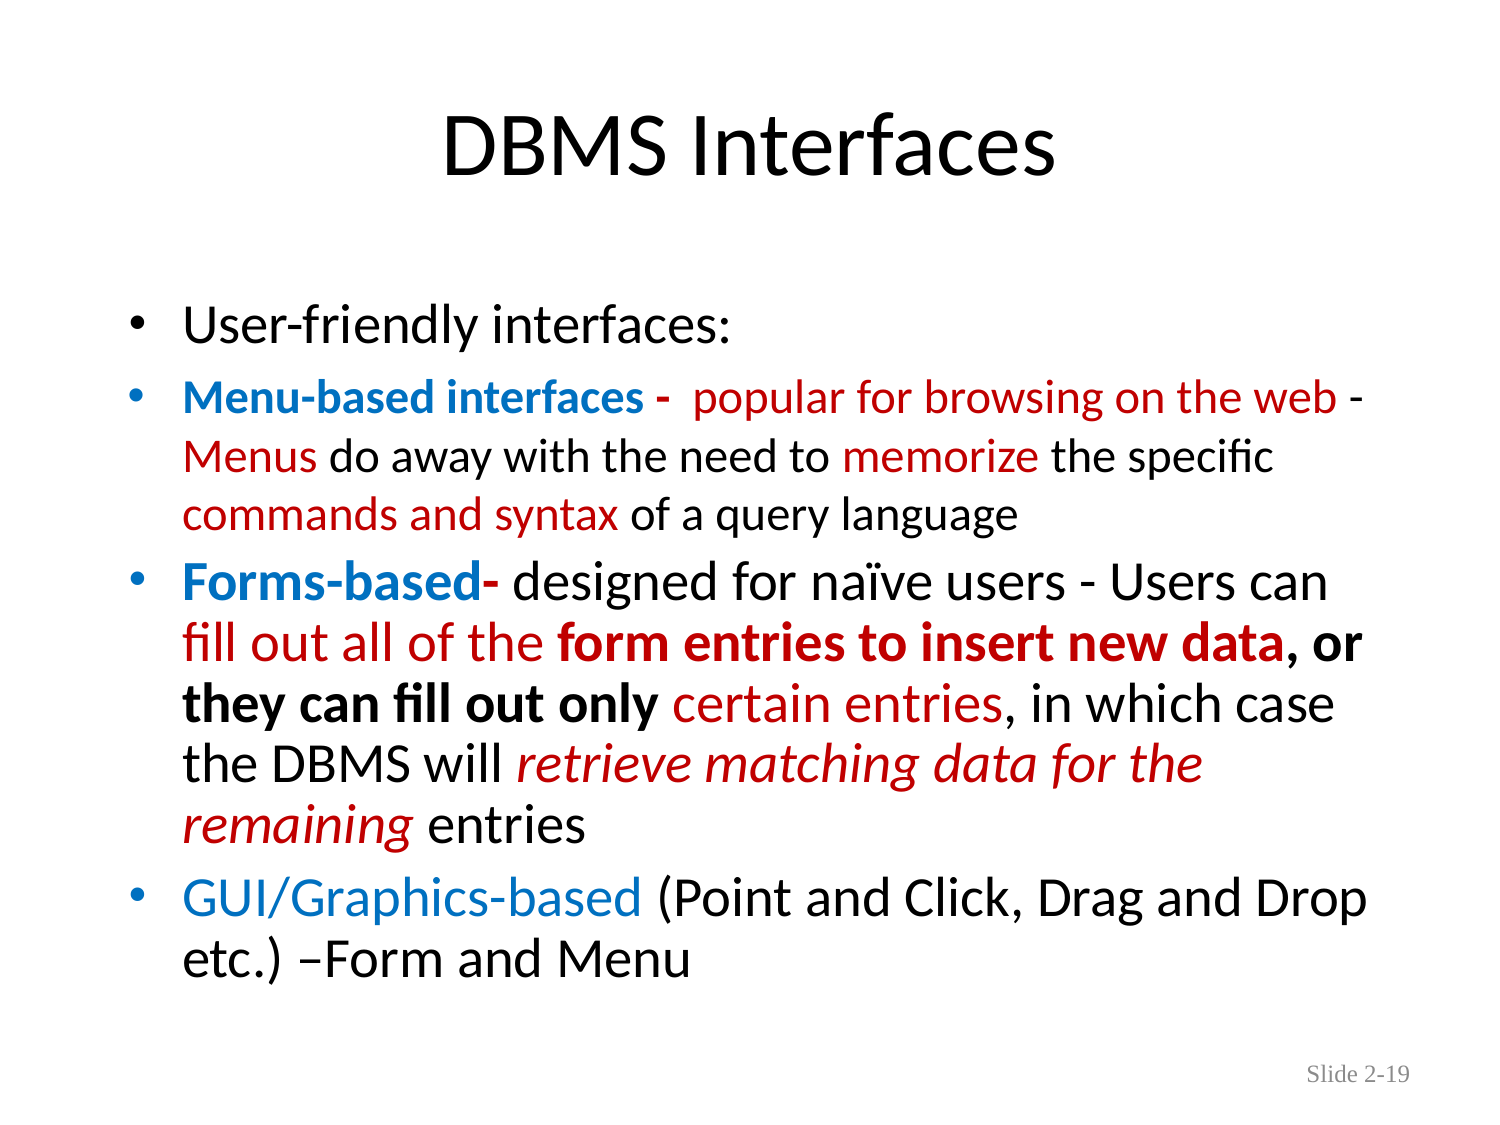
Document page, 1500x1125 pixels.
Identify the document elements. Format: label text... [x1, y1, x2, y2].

list User-friendly interfaces: Menu-based interfaces - popular for browsing on the web - Menus do away with the need to memorize the specific commands and syntax of a query language Forms-based- designed for naïve users - Users can fill out all of the form entries to insert new data, or they can fill out only certain entries, in which case the DBMS will retrieve matching data for the remaining entries GUI/Graphics-based (Point and Click, Drag and Drop etc.) –Form and Menu [112, 287, 1388, 1000]
slide_number Slide 2-19 [1074, 1042, 1425, 1103]
title DBMS Interfaces [75, 45, 1425, 233]
